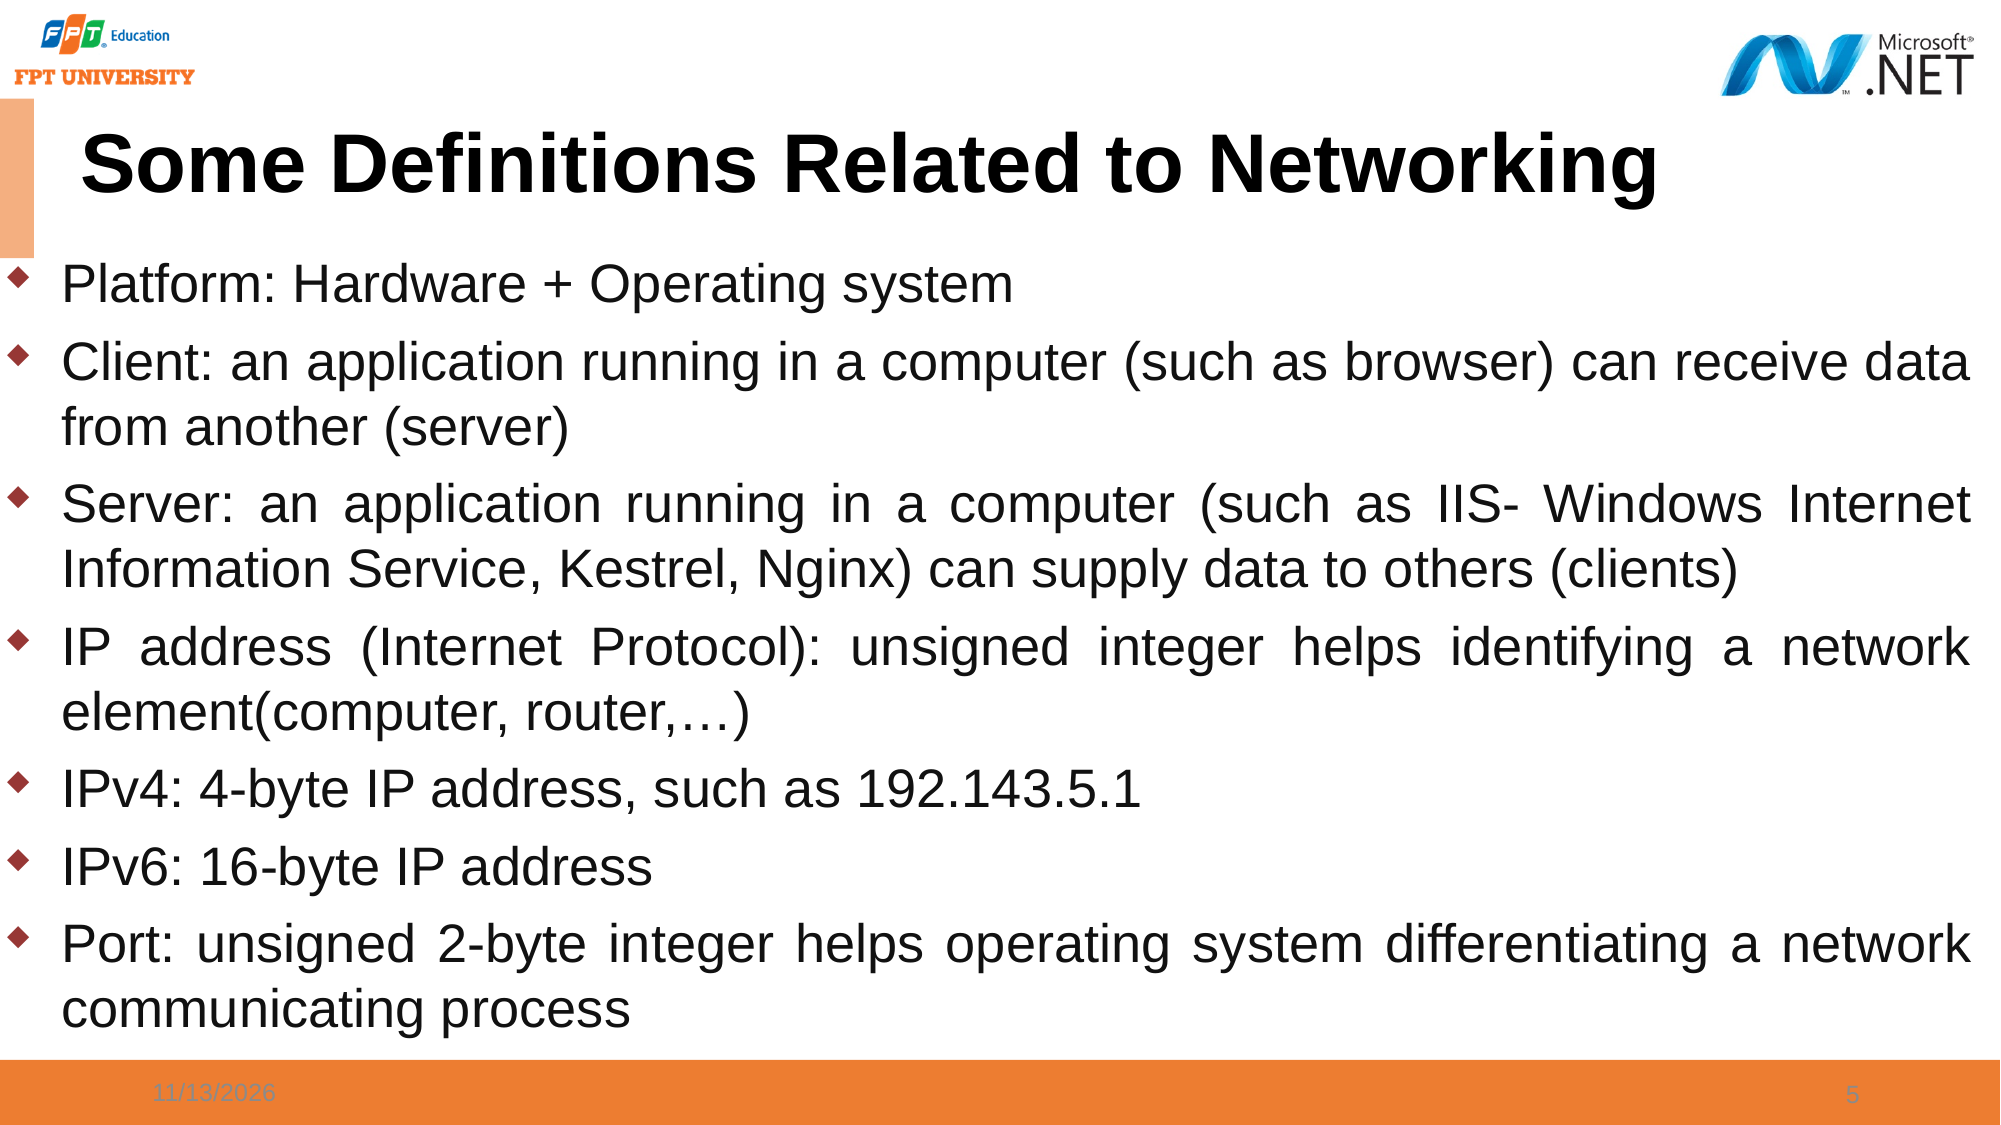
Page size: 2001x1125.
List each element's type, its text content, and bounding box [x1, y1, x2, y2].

text_box Platform: Hardware + Operating system Client: an application running in a computer (such as browser) can receive data from another (server) Server: an application running in a computer (such as IIS- Windows Internet Information Service, Kestrel, Nginx) can supply data to others (clients) IP address (Internet Protocol): unsigned integer helps identifying a network element(computer, router,…) IPv4: 4-byte IP address, such as 192.143.5.1 IPv6: 16-byte IP address Port: unsigned 2-byte integer helps operating system differentiating a network communicating process [0, 241, 1989, 1124]
title Some Definitions Related to Networking [65, 118, 1895, 213]
picture [1685, 0, 2001, 129]
picture [7, 0, 202, 95]
